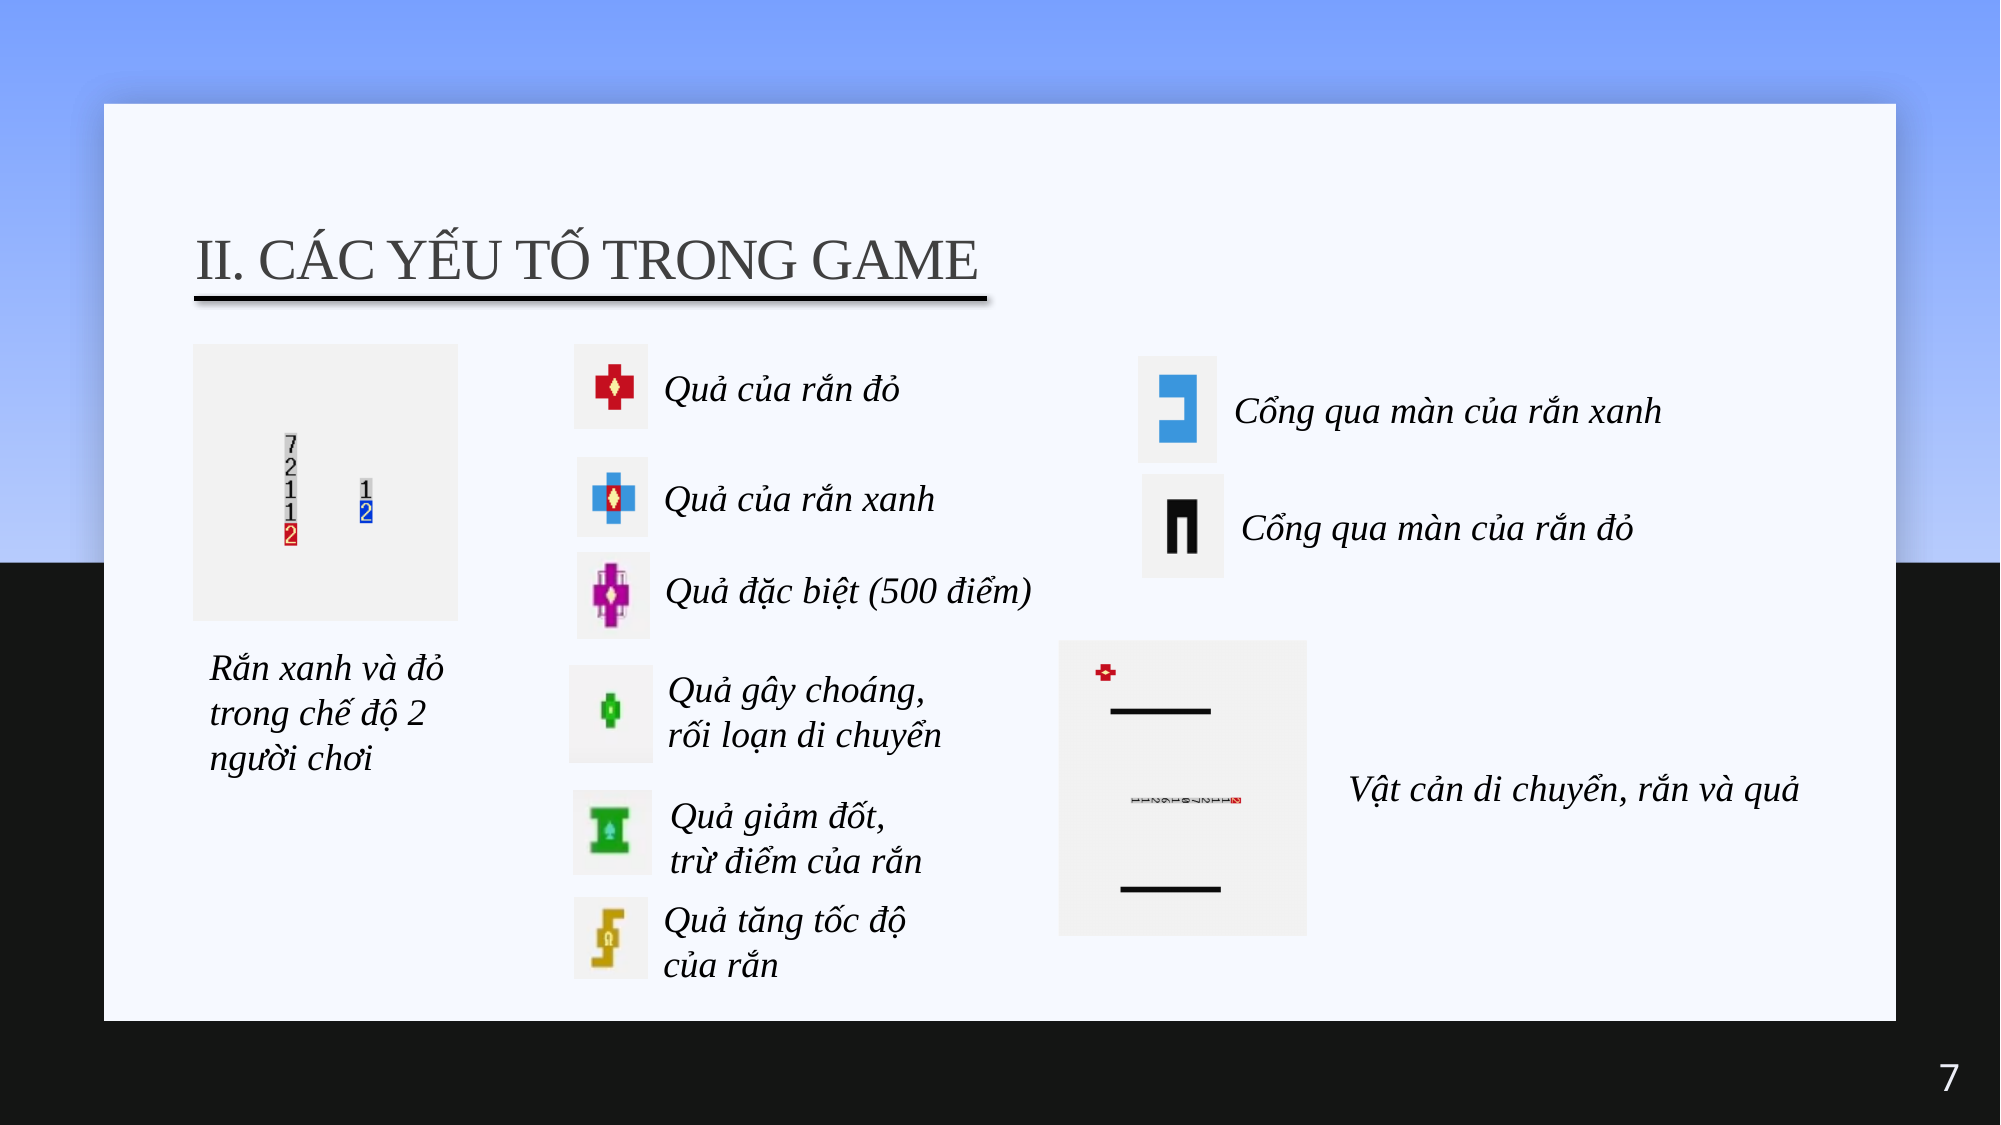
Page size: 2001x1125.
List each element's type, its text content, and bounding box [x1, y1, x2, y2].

text_box Cổng qua màn của rắn đỏ [1231, 495, 1650, 556]
picture [576, 457, 648, 538]
text_box 7 [1923, 1046, 1976, 1107]
picture [1141, 474, 1224, 578]
picture [576, 551, 651, 640]
picture [574, 897, 649, 979]
text_box Vật cản di chuyển, rắn và quả [1340, 756, 1816, 817]
text_box Quả đặc biệt (500 điểm) [660, 559, 1048, 619]
picture [1137, 355, 1218, 464]
picture [193, 344, 459, 622]
text_box Quả giảm đốt, trừ điểm của rắn [655, 783, 938, 888]
text_box Quả tăng tốc độ của rắn [648, 887, 922, 993]
text_box Quả của rắn đỏ [656, 356, 916, 416]
picture [1034, 641, 1331, 936]
picture [574, 344, 648, 429]
text_box Rắn xanh và đỏ trong chế độ 2 người chơi [194, 635, 469, 785]
text_box Quả gây choáng, rối loạn di chuyển [652, 657, 958, 763]
picture [573, 790, 652, 875]
title II. Các yếu tố trong game [180, 154, 1830, 367]
text_box Cổng qua màn của rắn xanh [1228, 378, 1678, 439]
text_box Quả của rắn xanh [657, 466, 951, 527]
picture [569, 664, 654, 764]
